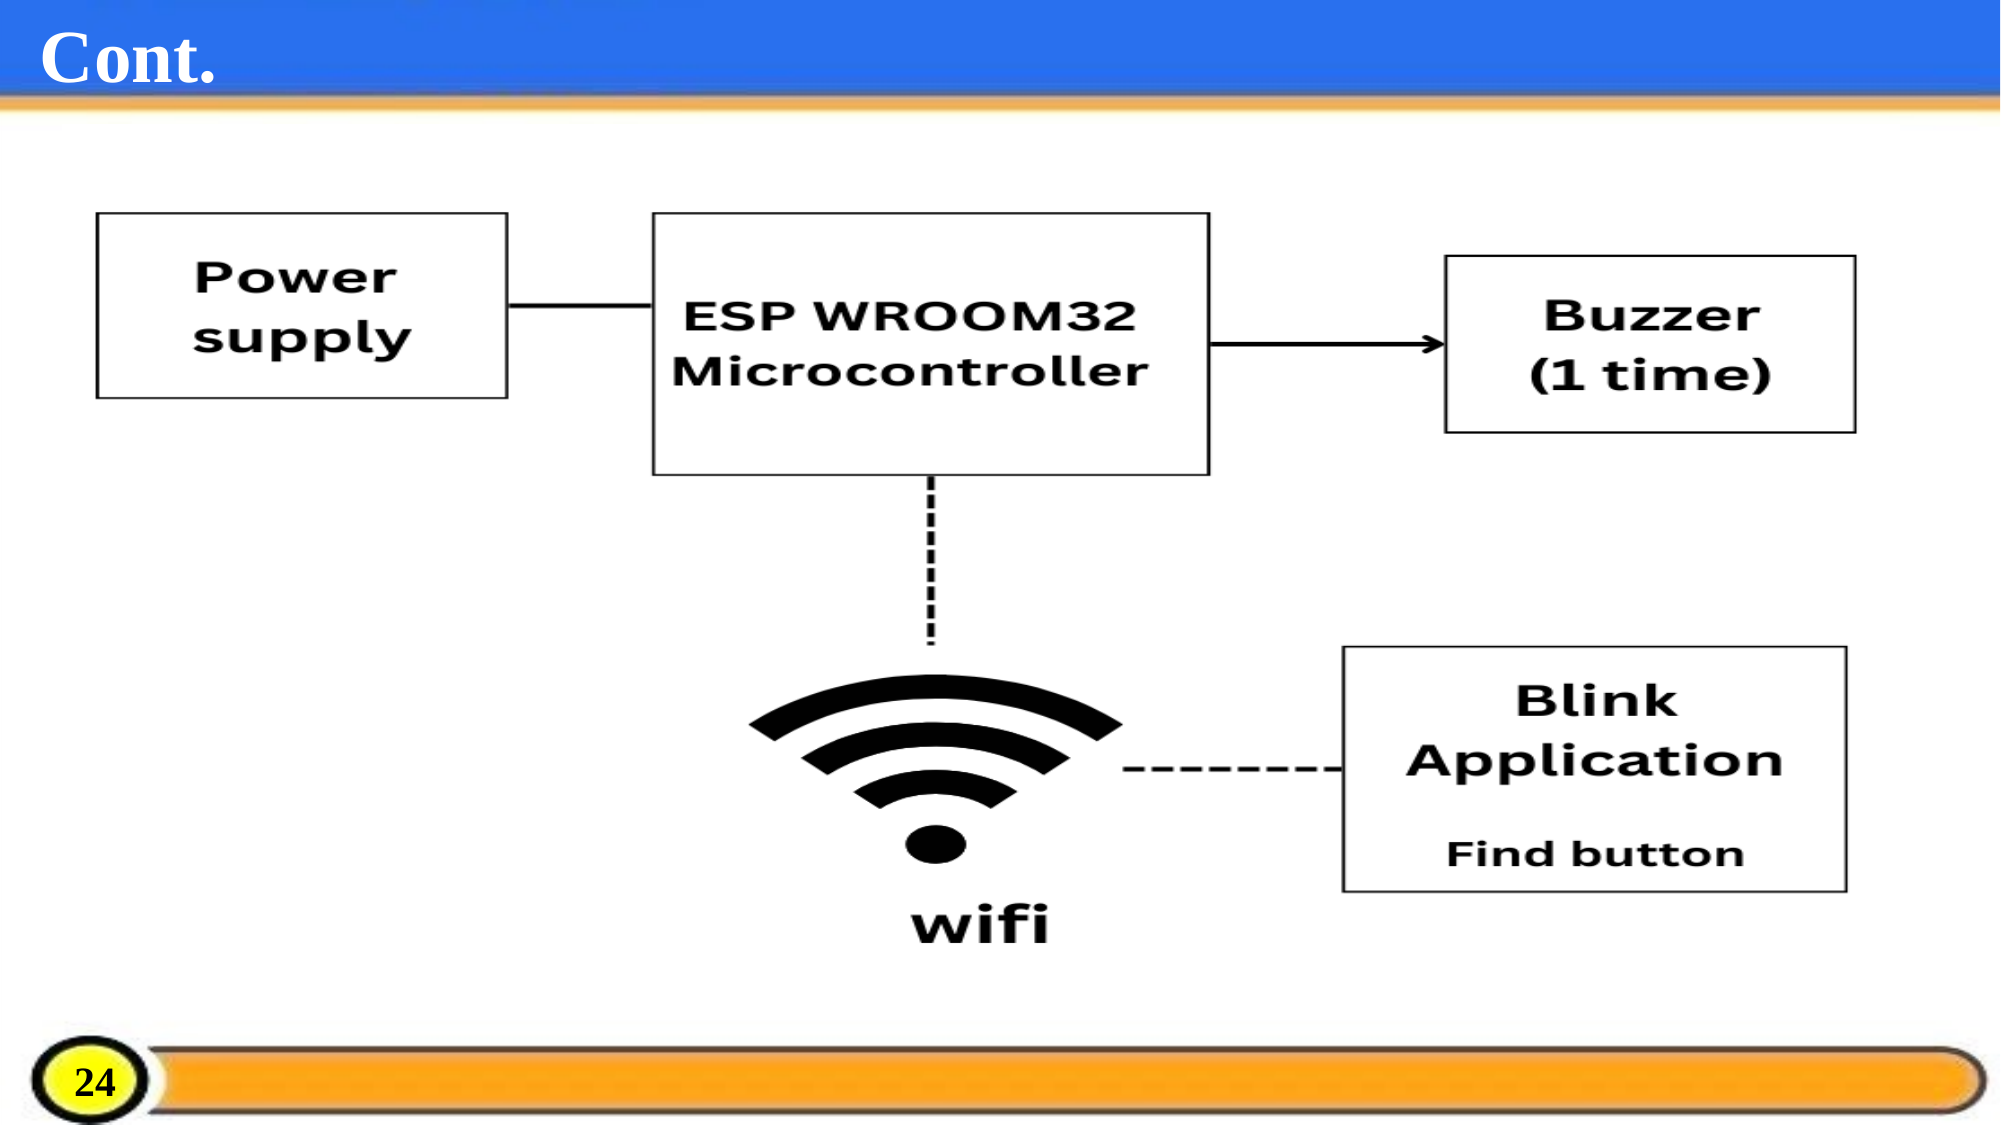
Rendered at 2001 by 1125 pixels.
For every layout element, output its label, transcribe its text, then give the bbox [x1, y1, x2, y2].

title Cont. [24, 12, 1850, 93]
text_box 24 [59, 1047, 138, 1113]
picture [0, 0, 2001, 1125]
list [62, 124, 1901, 1006]
